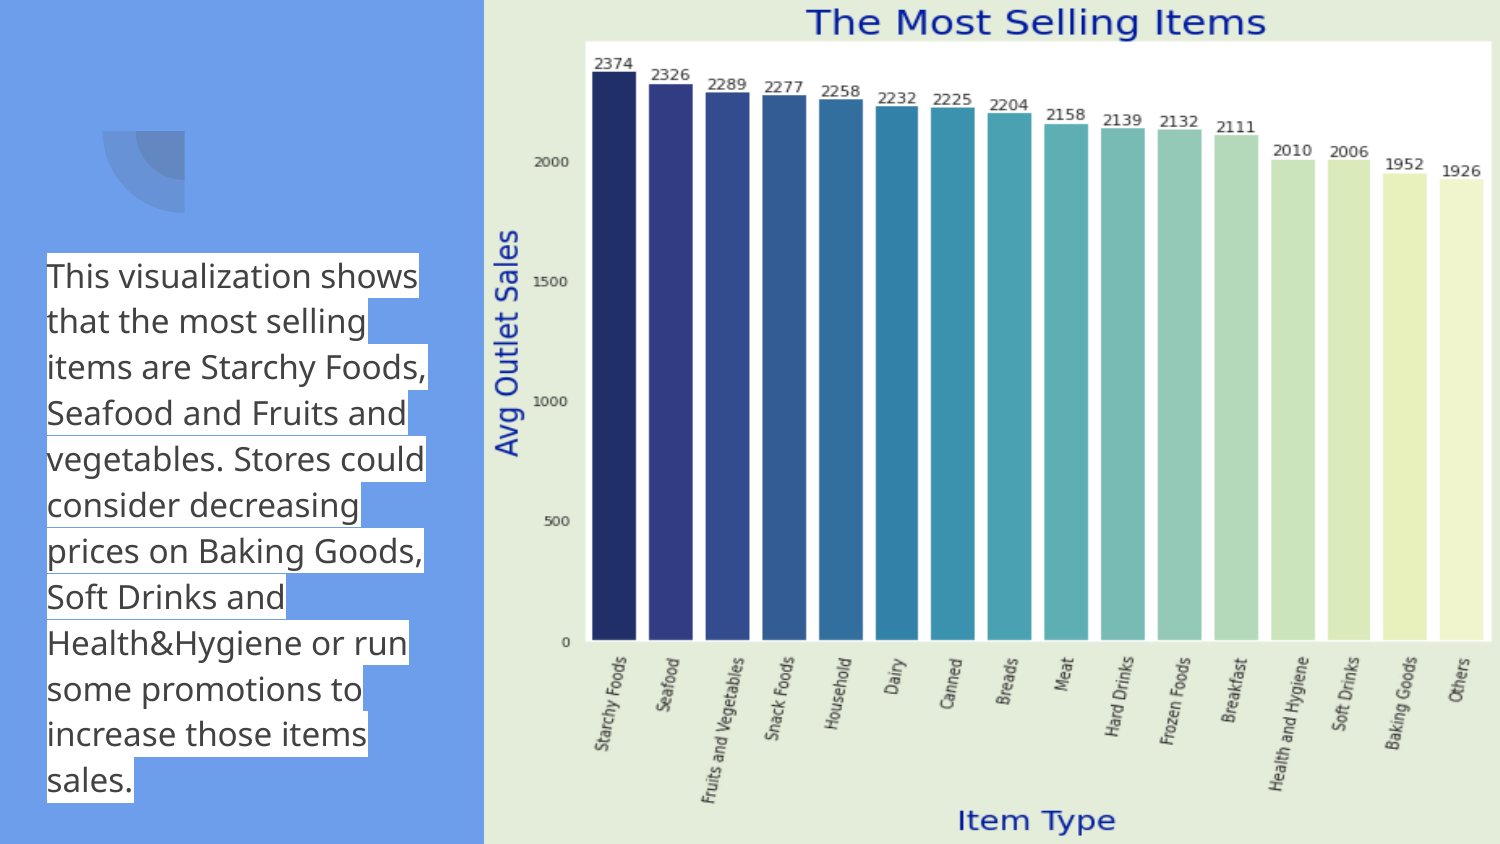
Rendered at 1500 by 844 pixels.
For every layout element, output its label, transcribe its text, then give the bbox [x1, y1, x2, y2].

list This visualization shows that the most selling items are Starchy Foods, Seafood and Fruits and vegetables. Stores could consider decreasing prices on Baking Goods, Soft Drinks and Health&Hygiene or run some promotions to increase those items sales. [31, 233, 456, 744]
picture [483, 0, 1500, 844]
